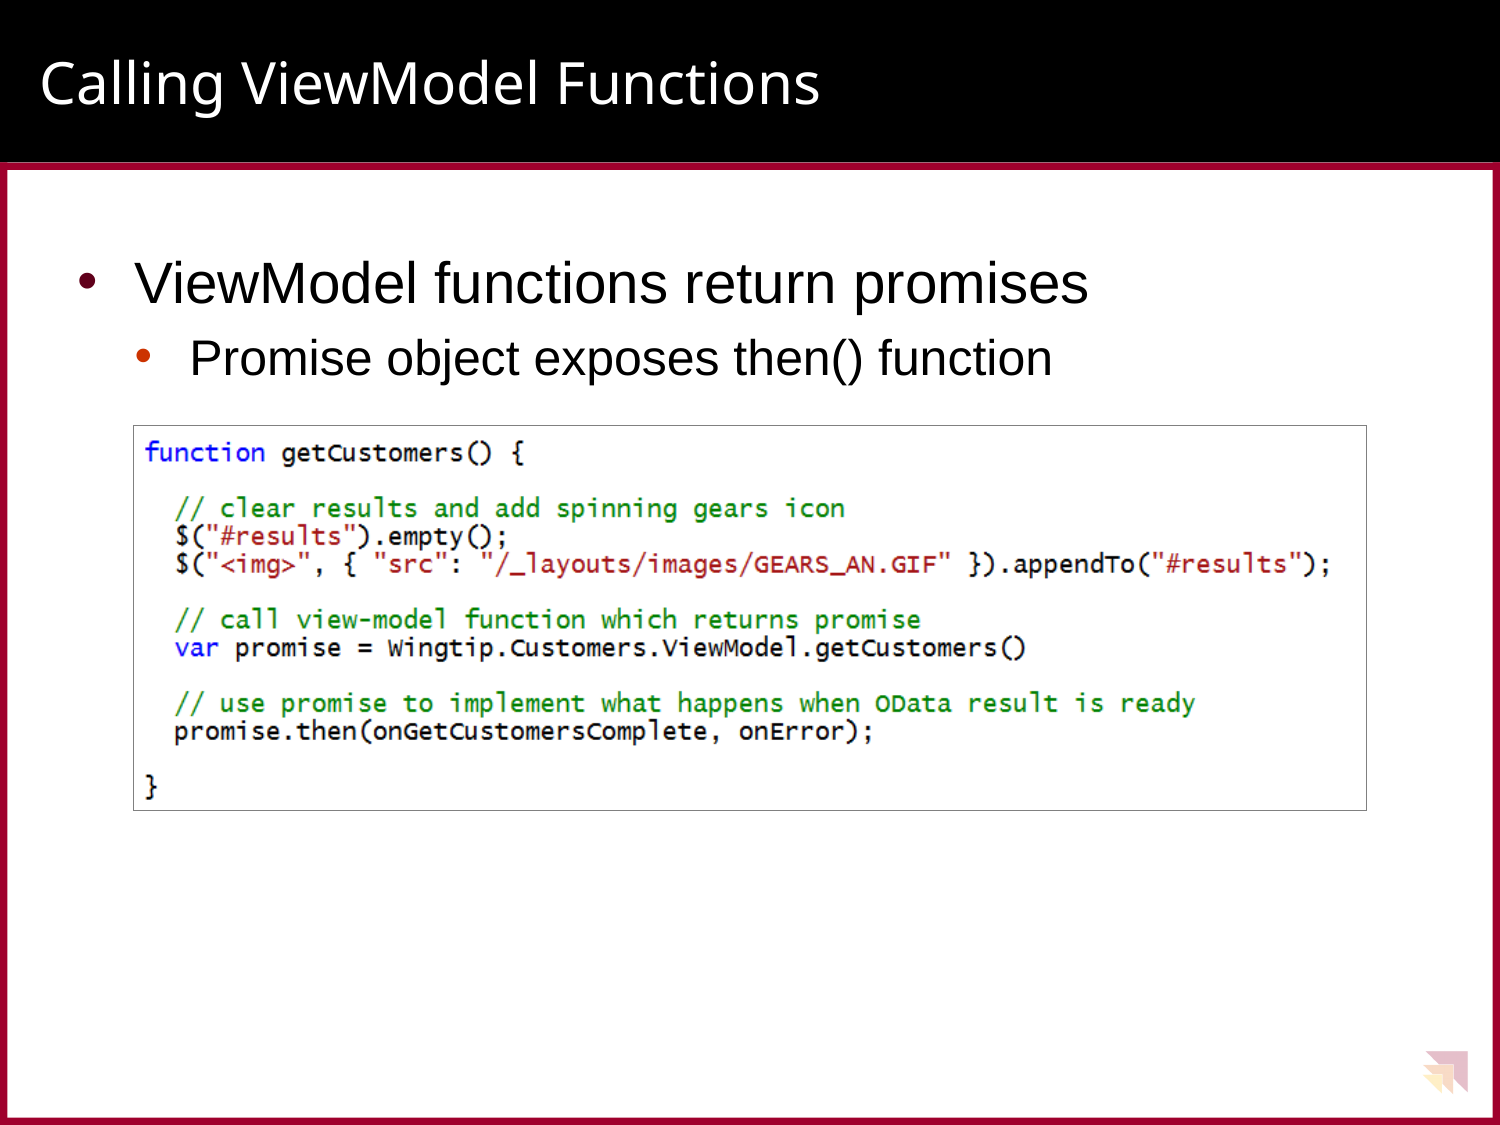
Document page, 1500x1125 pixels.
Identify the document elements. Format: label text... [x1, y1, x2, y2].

title Calling ViewModel Functions [24, 12, 1438, 150]
picture [133, 424, 1367, 811]
list ViewModel functions return promises Promise object exposes then() function [62, 237, 1438, 1088]
